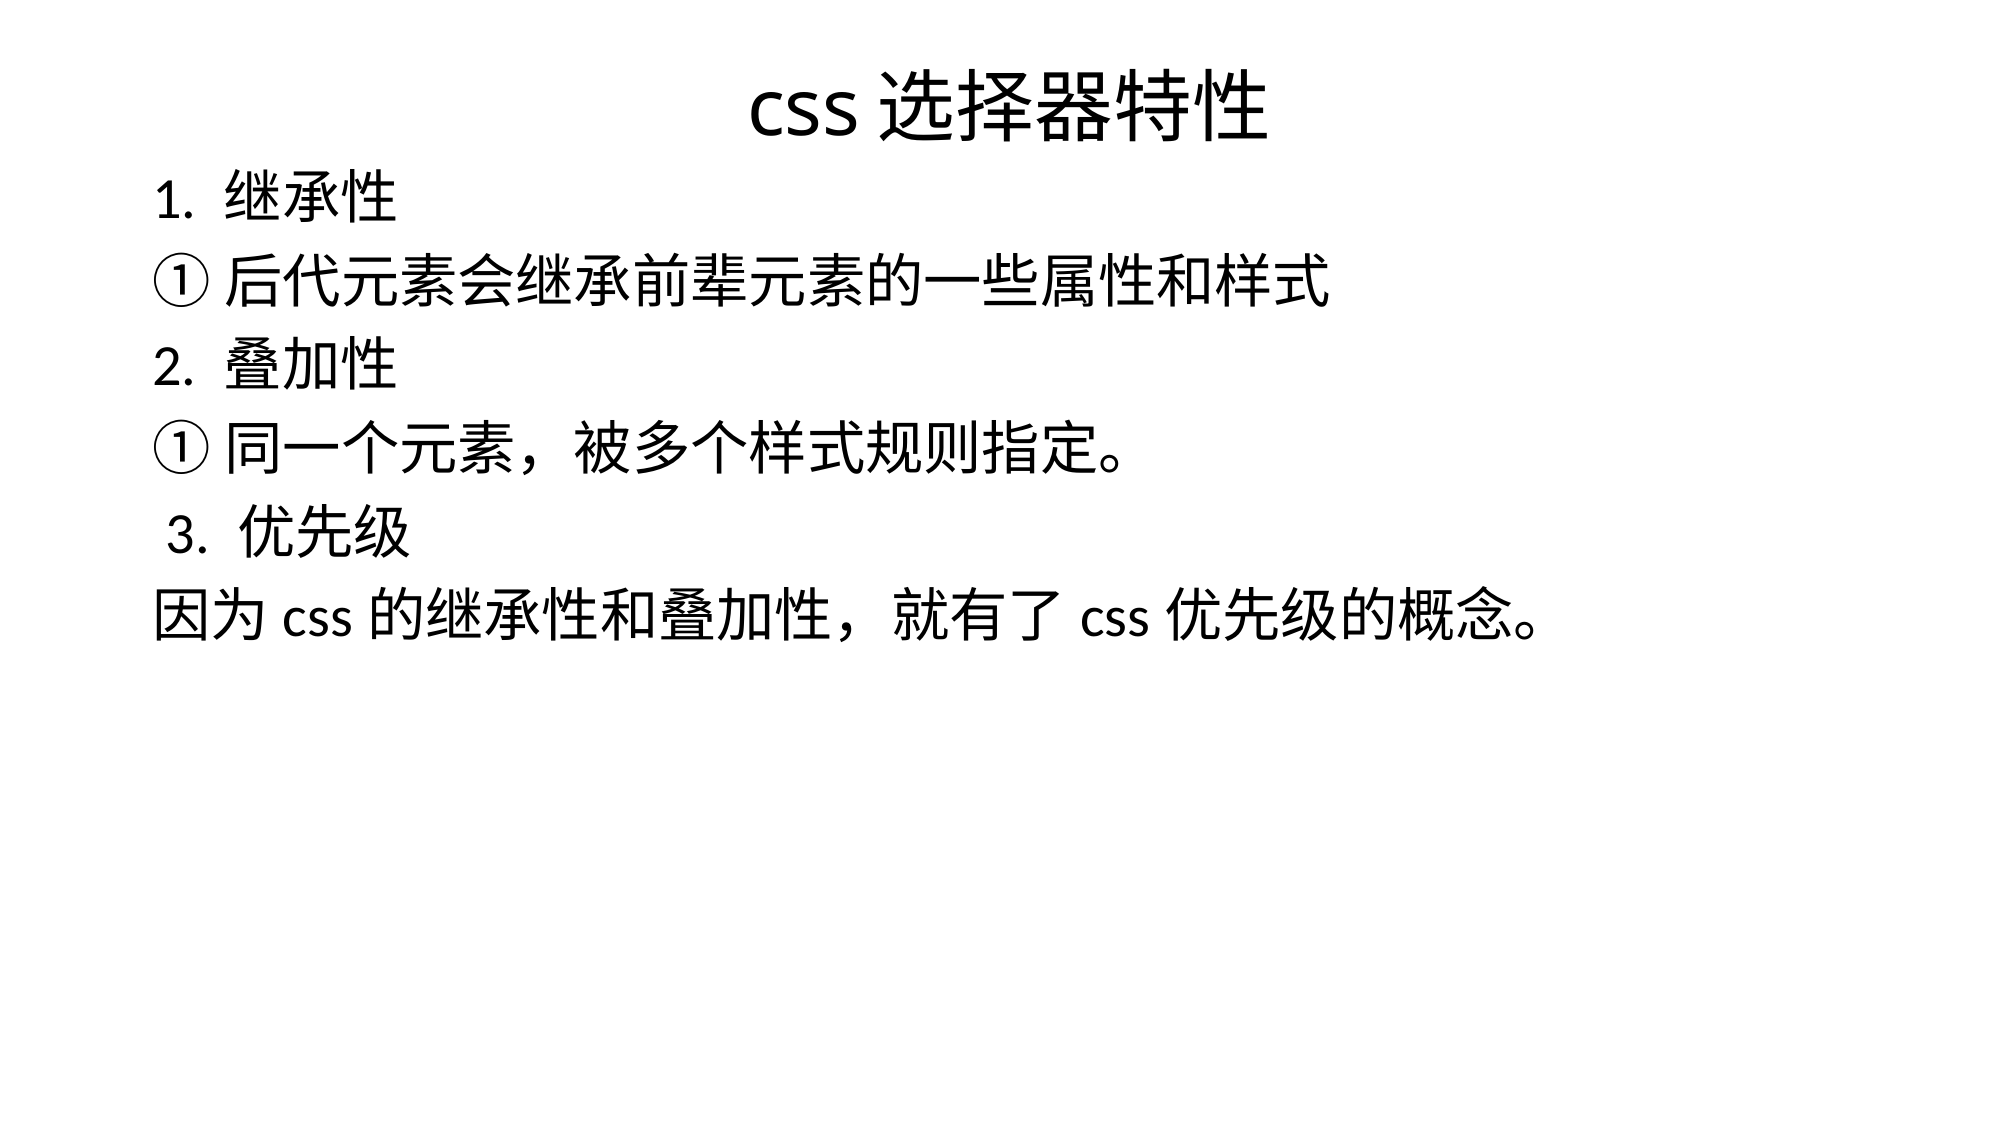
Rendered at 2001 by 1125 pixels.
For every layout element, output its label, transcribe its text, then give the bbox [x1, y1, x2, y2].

list 1. 继承性 ①后代元素会继承前辈元素的一些属性和样式 2. 叠加性 ①同一个元素，被多个样式规则指定。 3. 优先级 因为css的继承性和叠加性，就有了css优先级的概念。 [137, 160, 1863, 1014]
title css选择器特性 [137, 59, 1863, 160]
